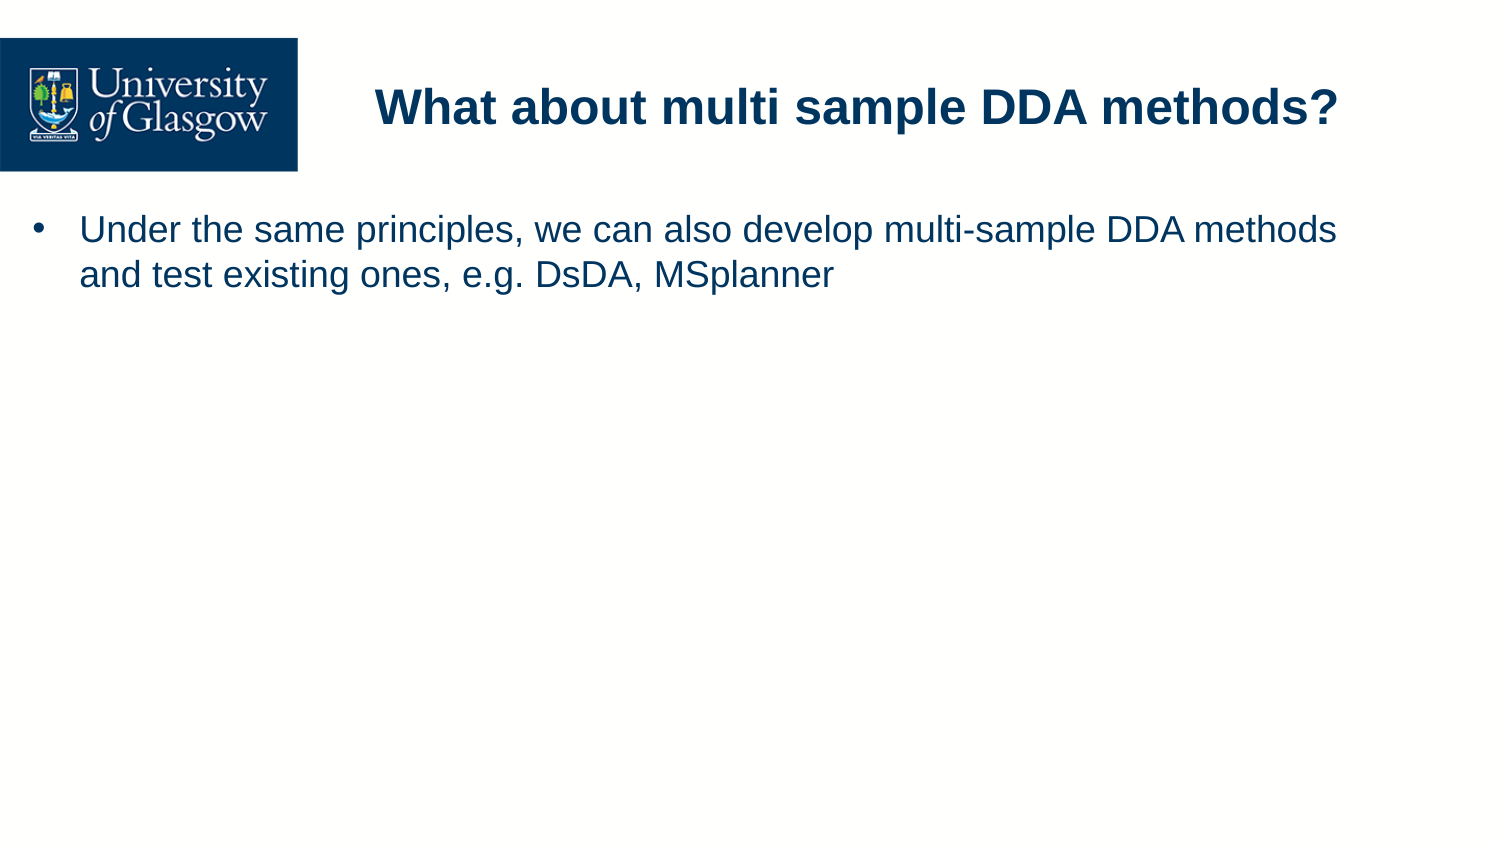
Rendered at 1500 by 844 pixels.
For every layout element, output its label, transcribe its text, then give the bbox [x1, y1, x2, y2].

text_box Under the same principles, we can also develop multi-sample DDA methods and test existing ones, e.g. DsDA, MSplanner [17, 197, 1365, 303]
picture [0, 0, 1500, 178]
